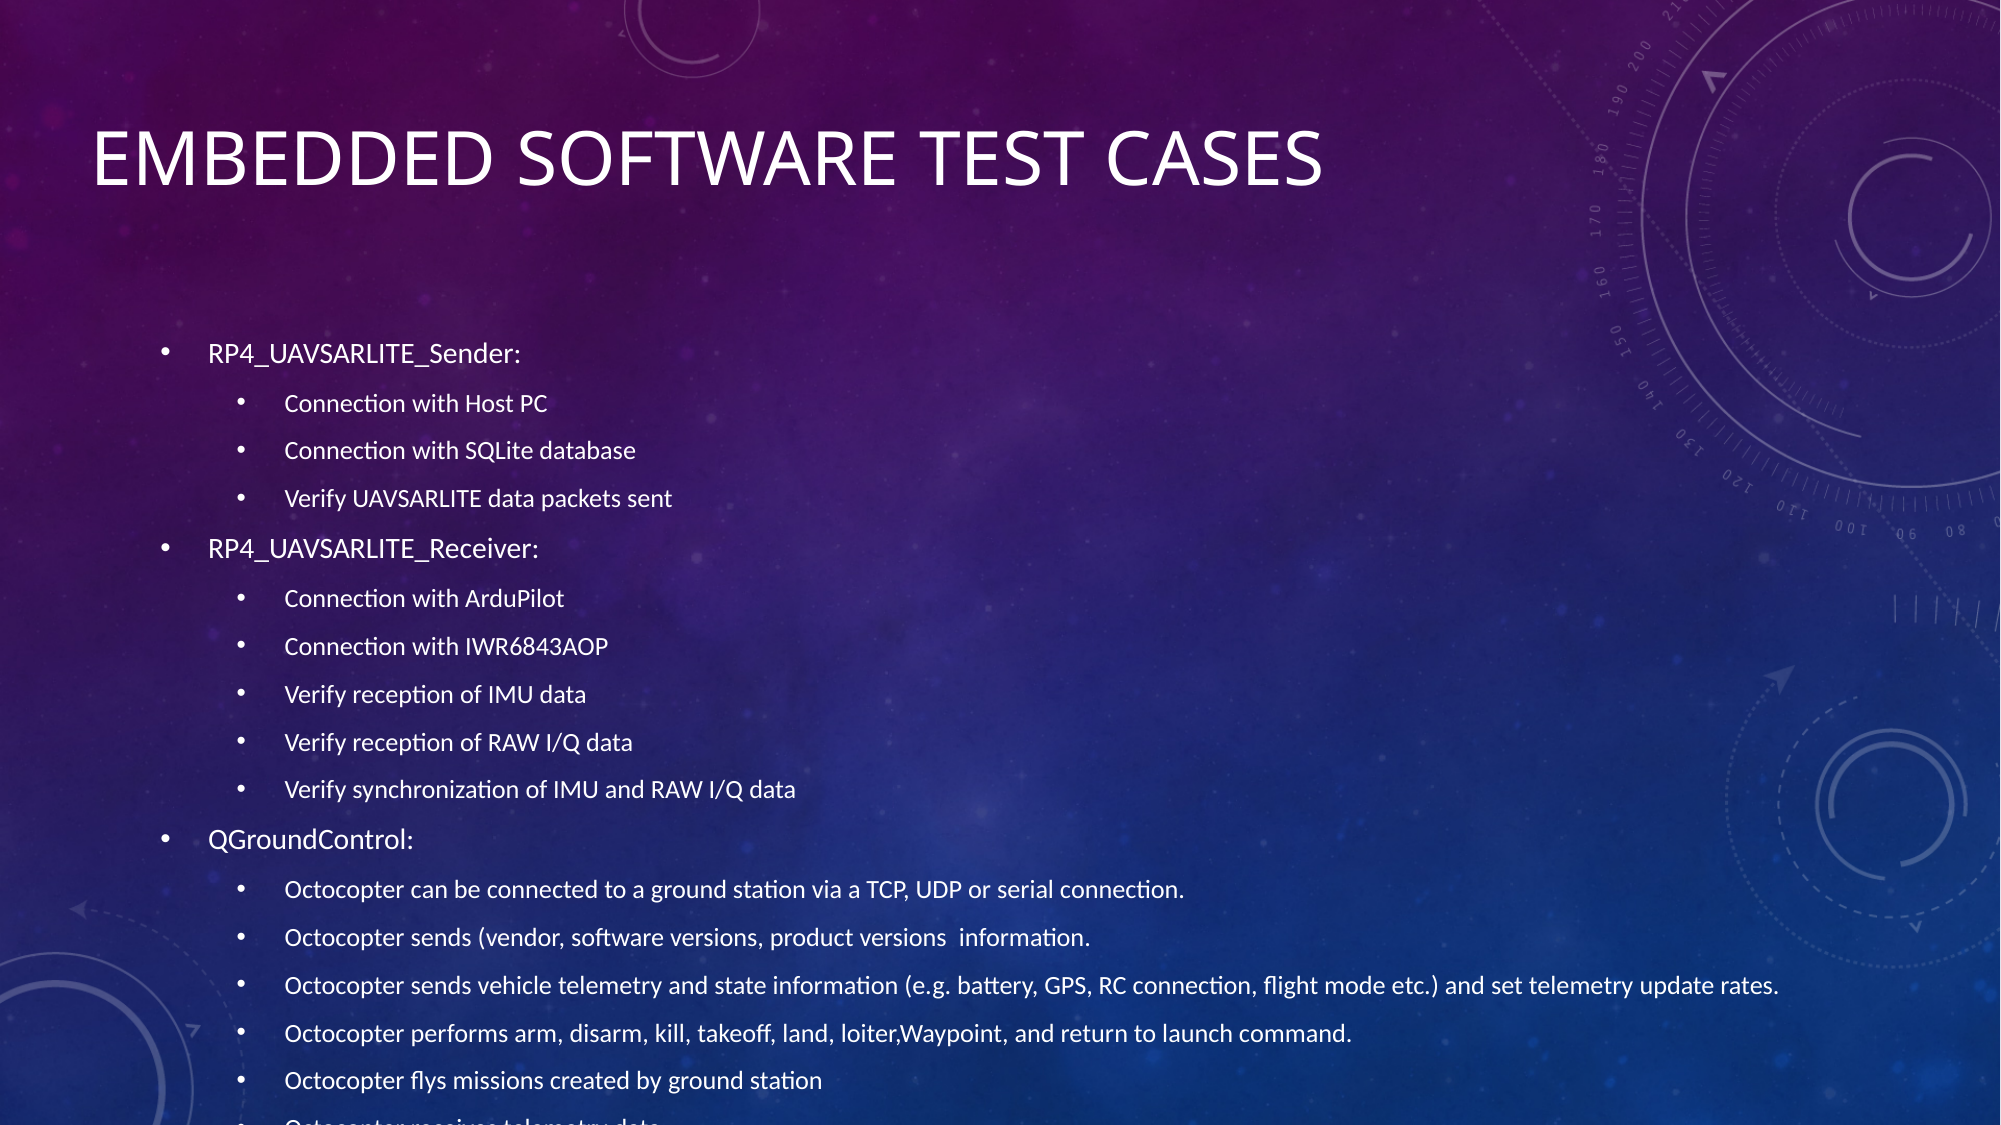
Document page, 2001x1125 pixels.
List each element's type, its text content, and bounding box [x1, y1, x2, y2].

title Embedded Software Test cases [75, 35, 1738, 275]
list RP4_UAVSARLITE_Sender: Connection with Host PC Connection with SQLite database Verify UAVSARLITE data packets sent RP4_UAVSARLITE_Receiver: Connection with ArduPilot Connection with IWR6843AOP Verify reception of IMU data Verify reception of RAW I/Q data Verify synchronization of IMU and RAW I/Q data QGroundControl: Octocopter can be connected to a ground station via a TCP, UDP or serial connection. Octocopter sends (vendor, software versions, product versions information. Octocopter sends vehicle telemetry and state information (e.g. battery, GPS, RC connection, flight mode etc.) and set telemetry update rates. Octocopter performs arm, disarm, kill, takeoff, land, loiter,Waypoint, and return to launch command. Octocopter flys missions created by ground station Octocopter receives telemetry data [145, 274, 1920, 1125]
picture [0, 0, 2001, 1125]
